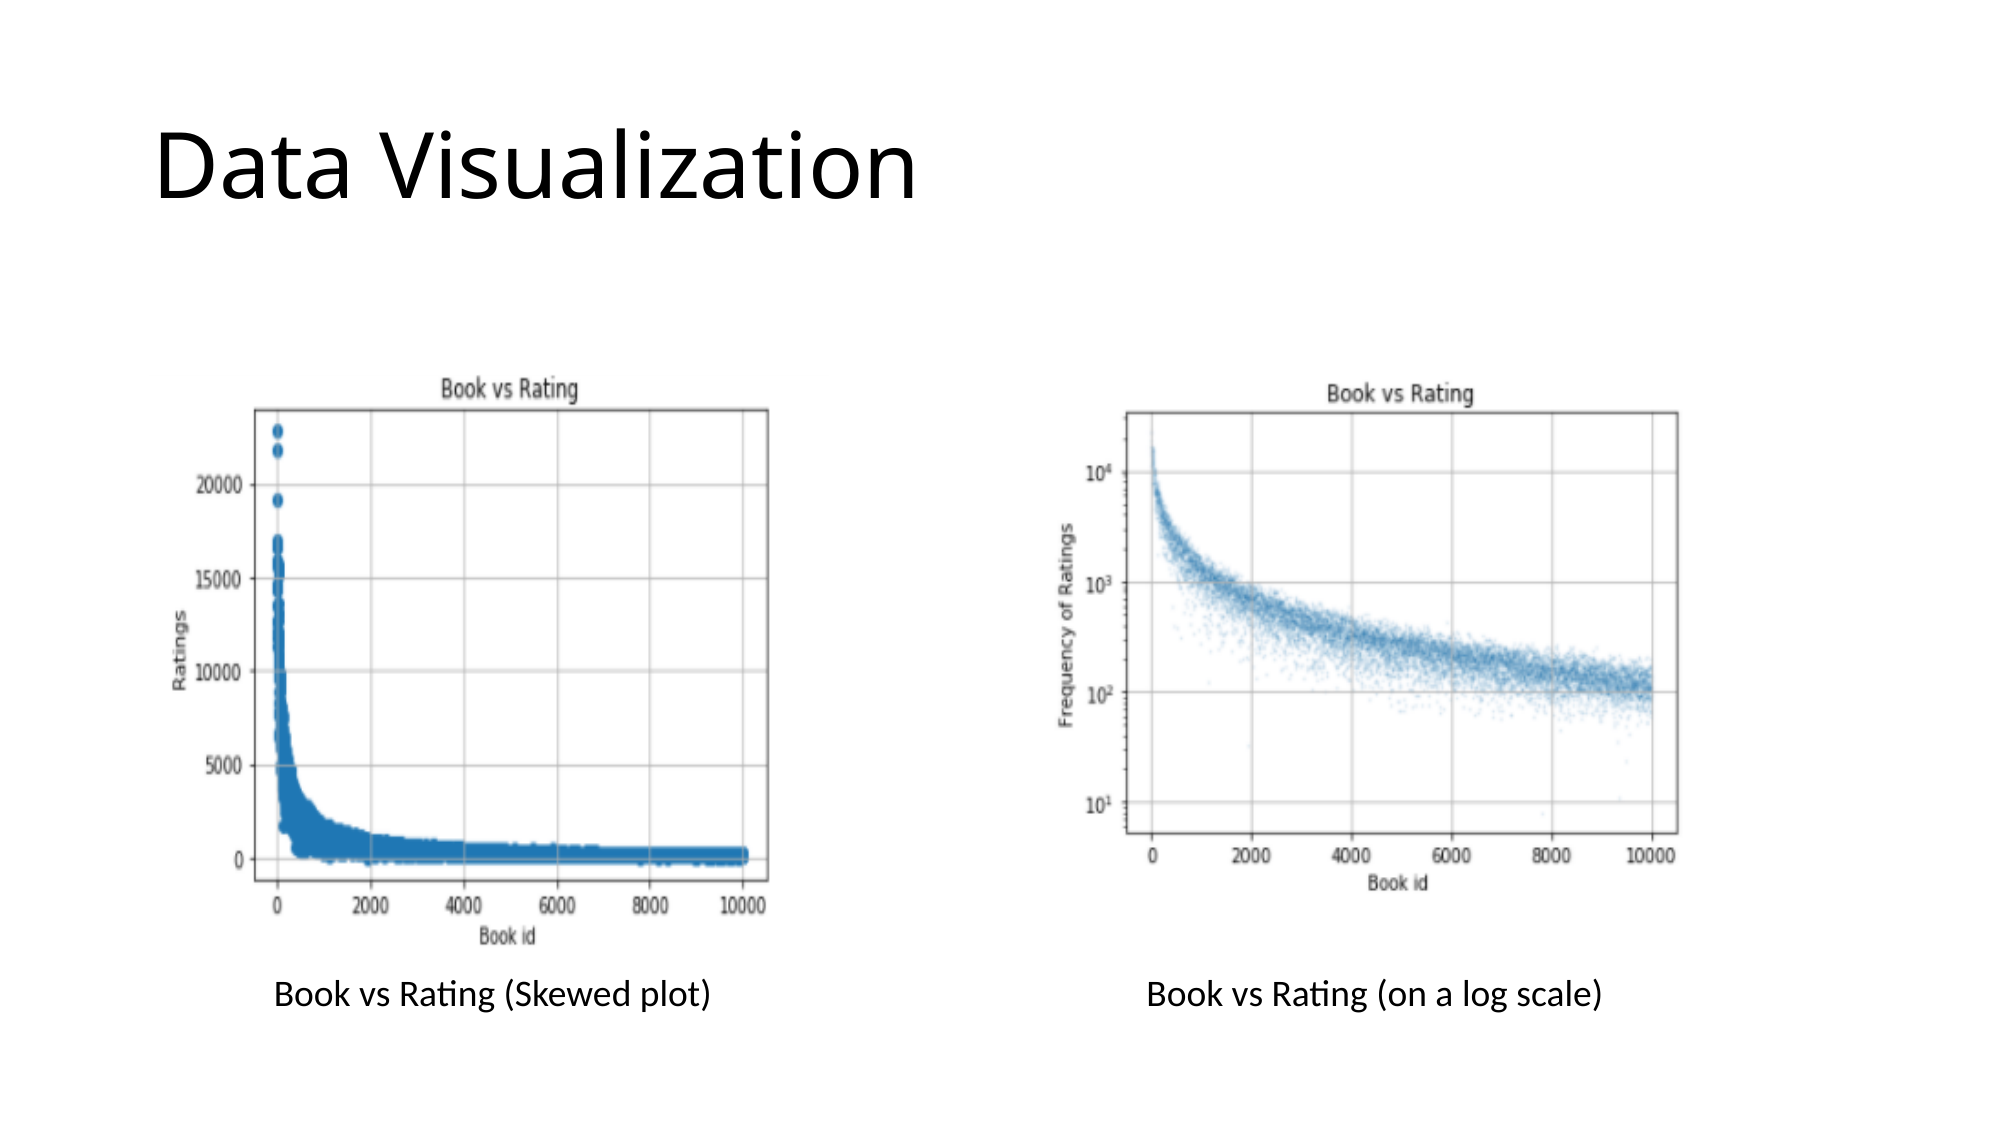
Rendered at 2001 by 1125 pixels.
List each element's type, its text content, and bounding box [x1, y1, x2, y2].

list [149, 374, 829, 962]
text_box Book vs Rating (Skewed plot) [258, 961, 884, 1022]
picture [960, 374, 1776, 934]
title Data Visualization [137, 59, 1863, 278]
text_box Book vs Rating (on a log scale) [1131, 961, 1757, 1022]
